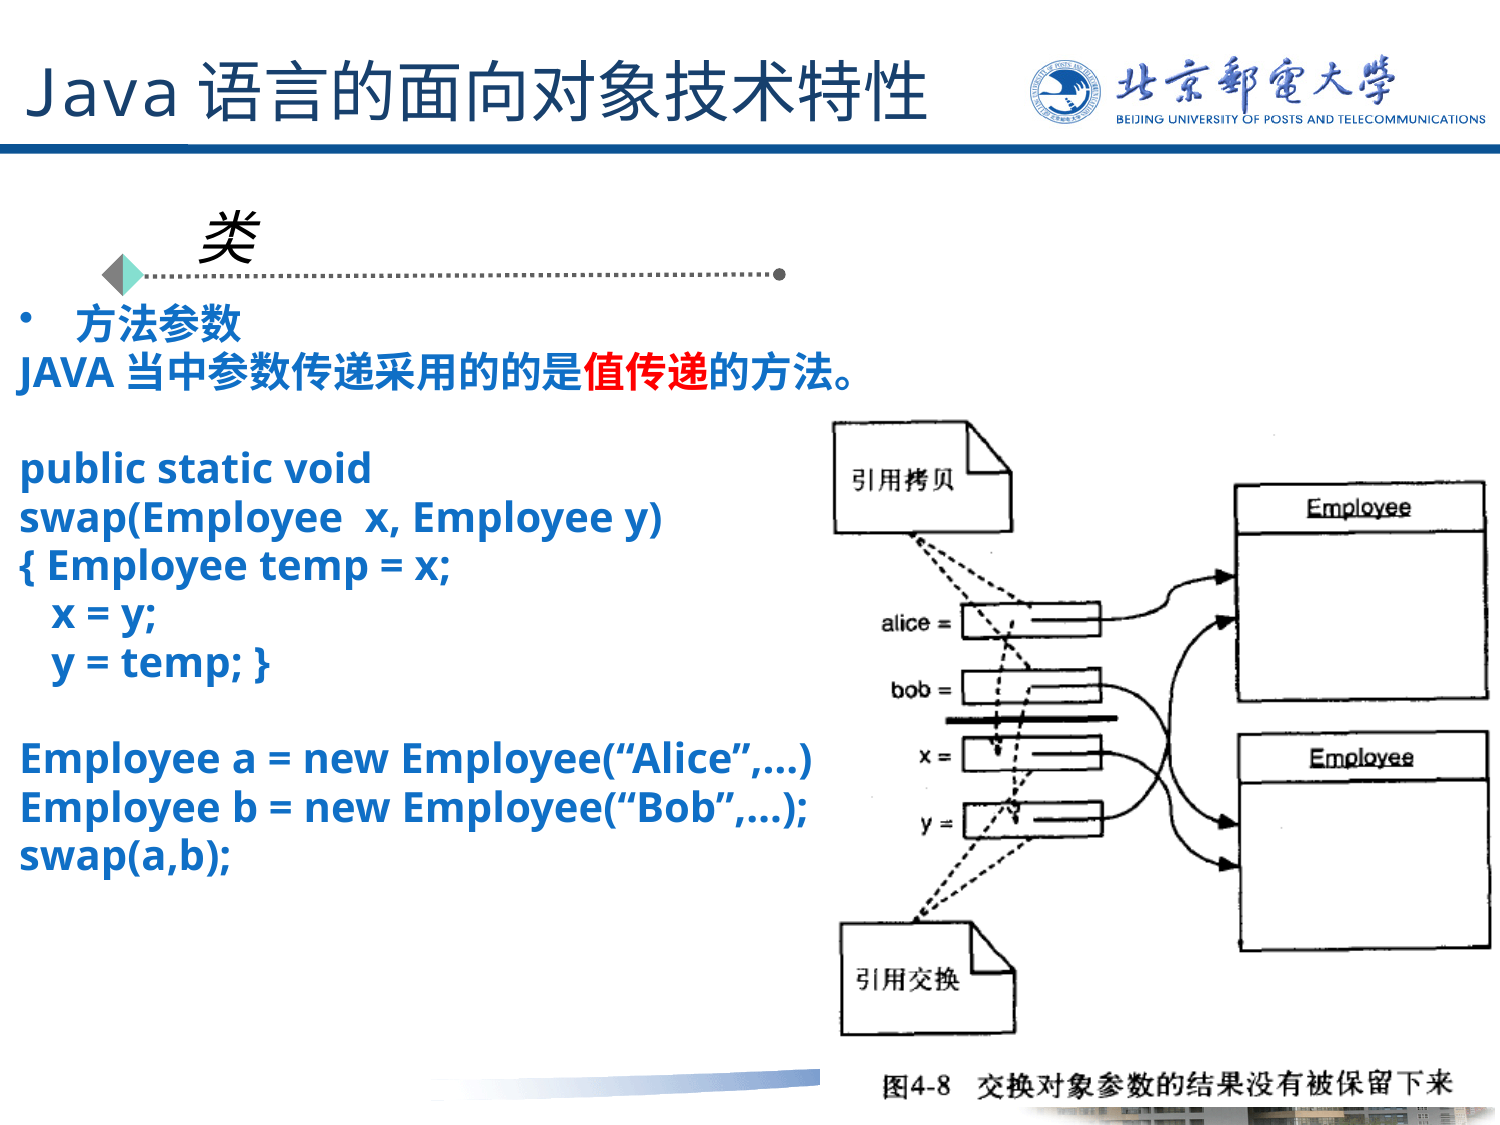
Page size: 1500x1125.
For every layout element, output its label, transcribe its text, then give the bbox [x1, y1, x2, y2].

list 方法参数 JAVA当中参数传递采用的的是值传递的方法。 public static void swap(Employee x, Employee y) { Employee temp = x; x = y; y = temp; } Employee a = new Employee(“Alice”,…) Employee b = new Employee(“Bob”,…); swap(a,b); [4, 299, 1297, 999]
title Java语言的面向对象技术特性 [5, 30, 1281, 150]
text_box 类 [181, 193, 876, 279]
picture [1281, 54, 1500, 131]
picture [431, 408, 1500, 1125]
text_box [272, 118, 303, 179]
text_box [107, 259, 138, 290]
